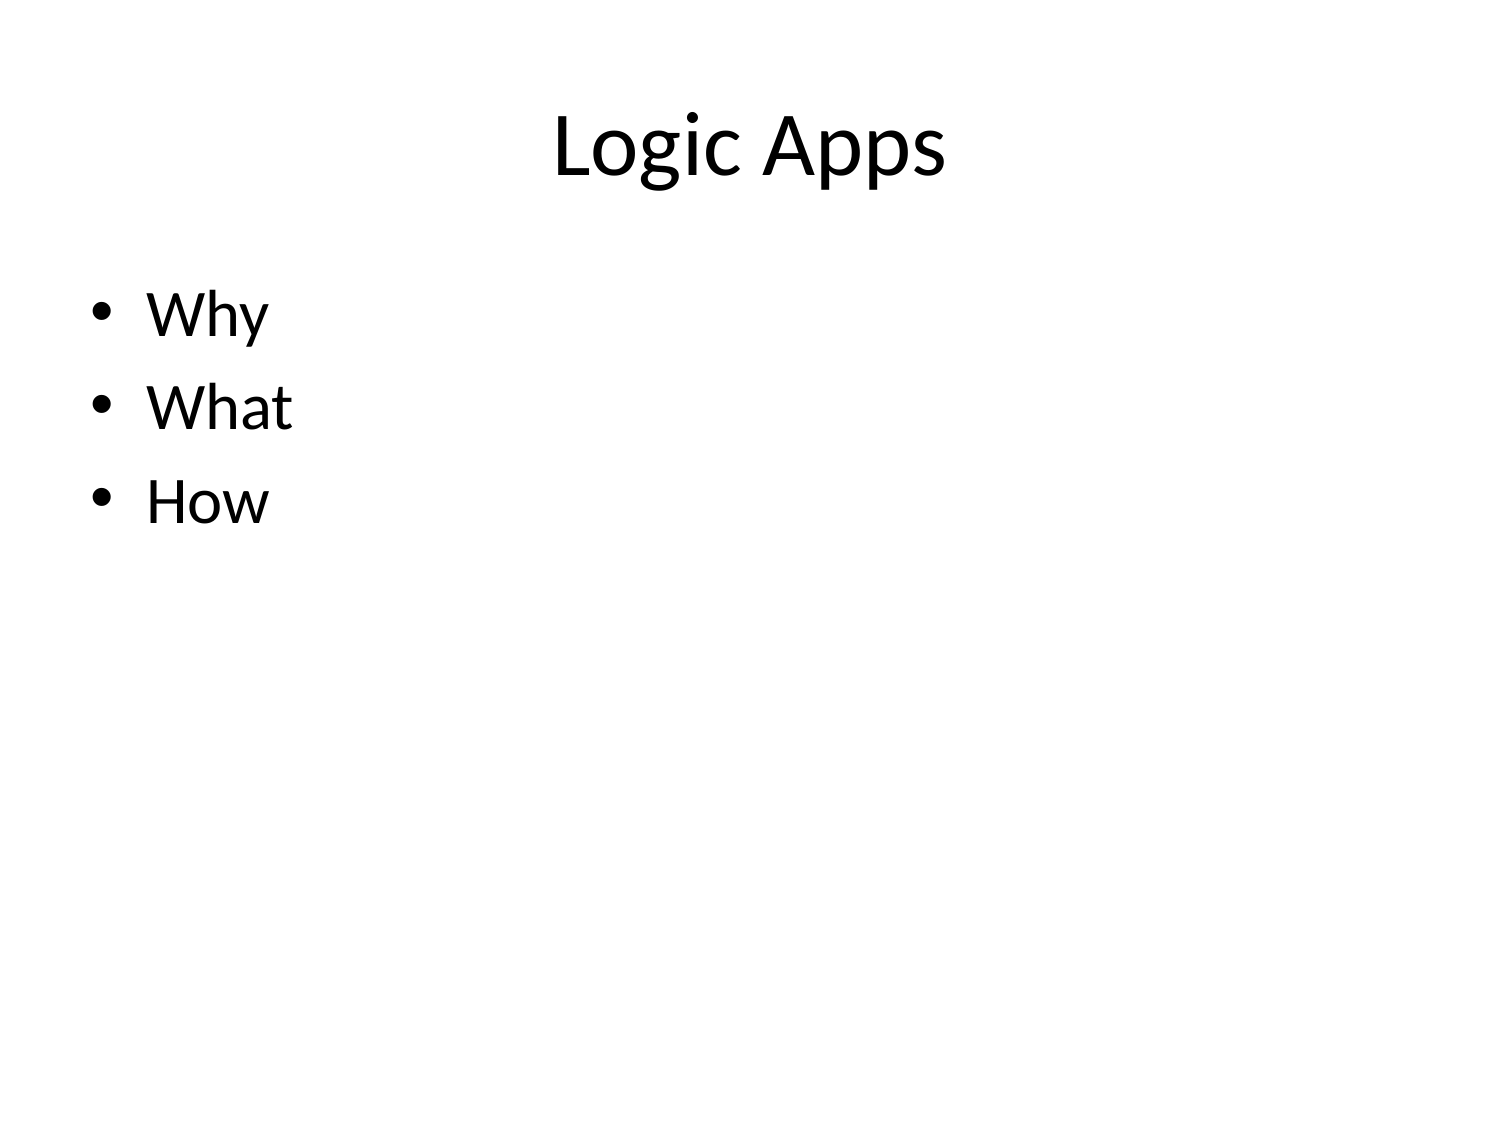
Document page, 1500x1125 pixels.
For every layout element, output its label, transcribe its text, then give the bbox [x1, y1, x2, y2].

title Logic Apps [75, 45, 1425, 233]
list Why What How [75, 262, 1425, 1005]
